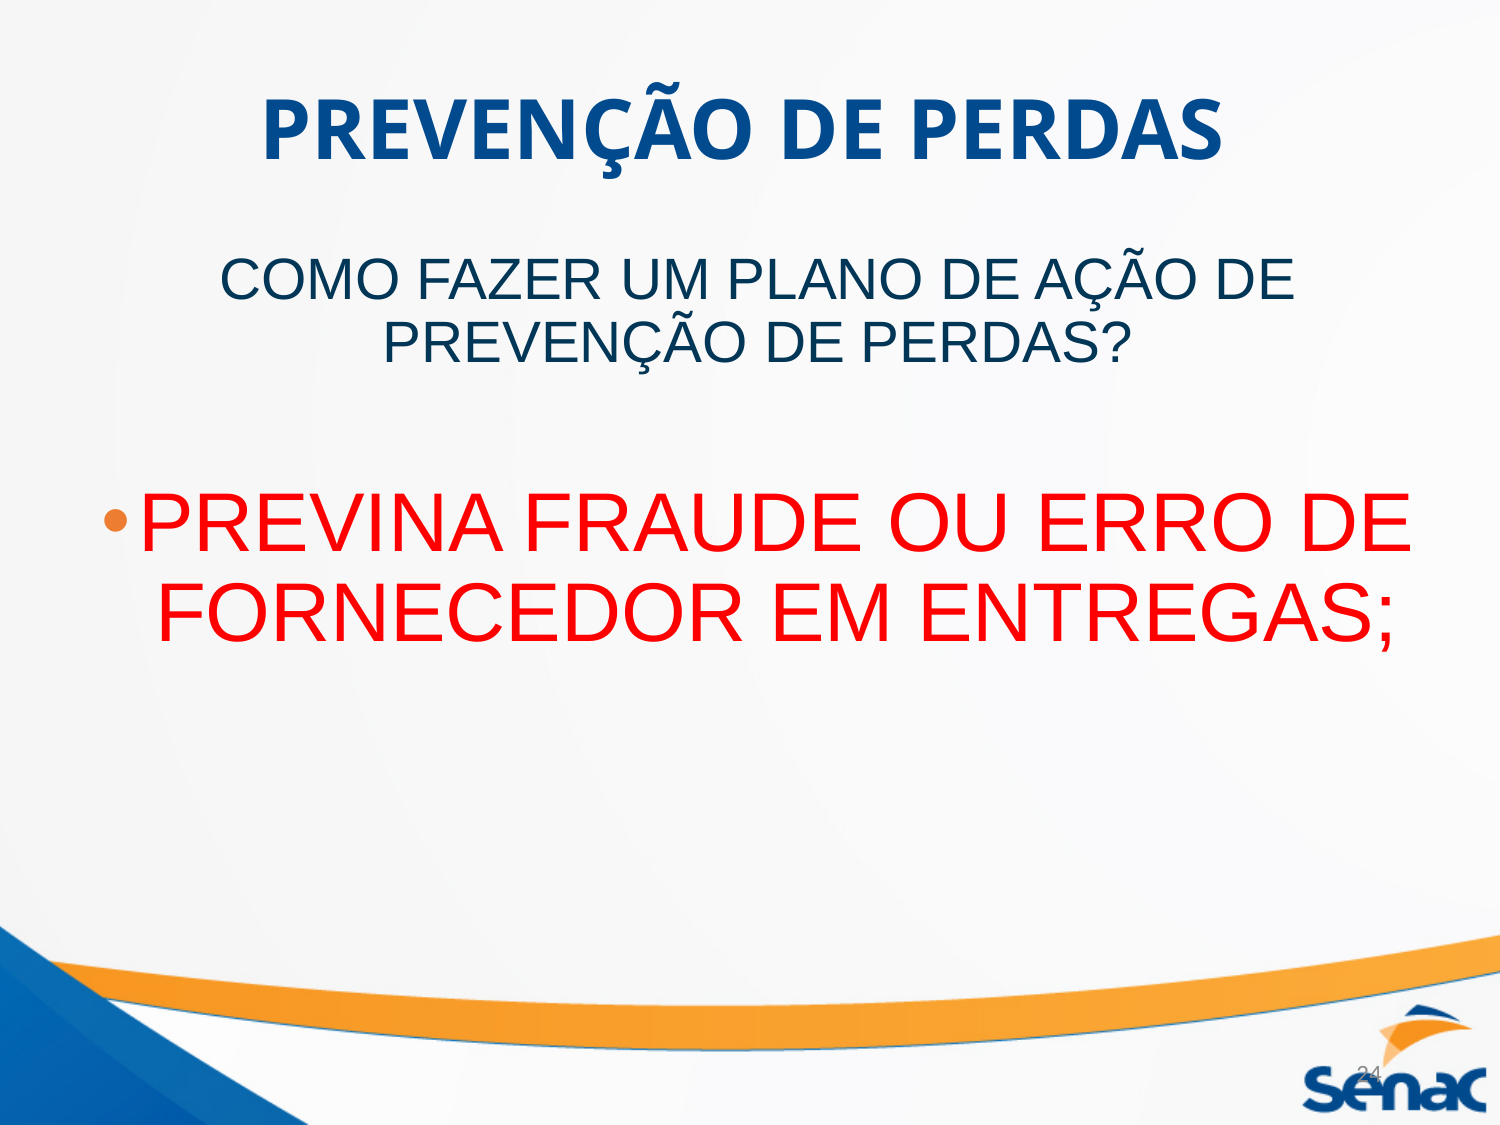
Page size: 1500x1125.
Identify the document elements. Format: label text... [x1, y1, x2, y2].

slide_number 24 [1059, 1042, 1397, 1103]
text_box COMO FAZER UM PLANO DE AÇÃO DE PREVENÇÃO DE PERDAS? PREVINA FRAUDE OU ERRO DE FORNECEDOR EM ENTREGAS; [41, 241, 1474, 927]
title PREVENÇÃO DE PERDAS [26, 24, 1459, 242]
picture [0, 0, 1500, 1125]
